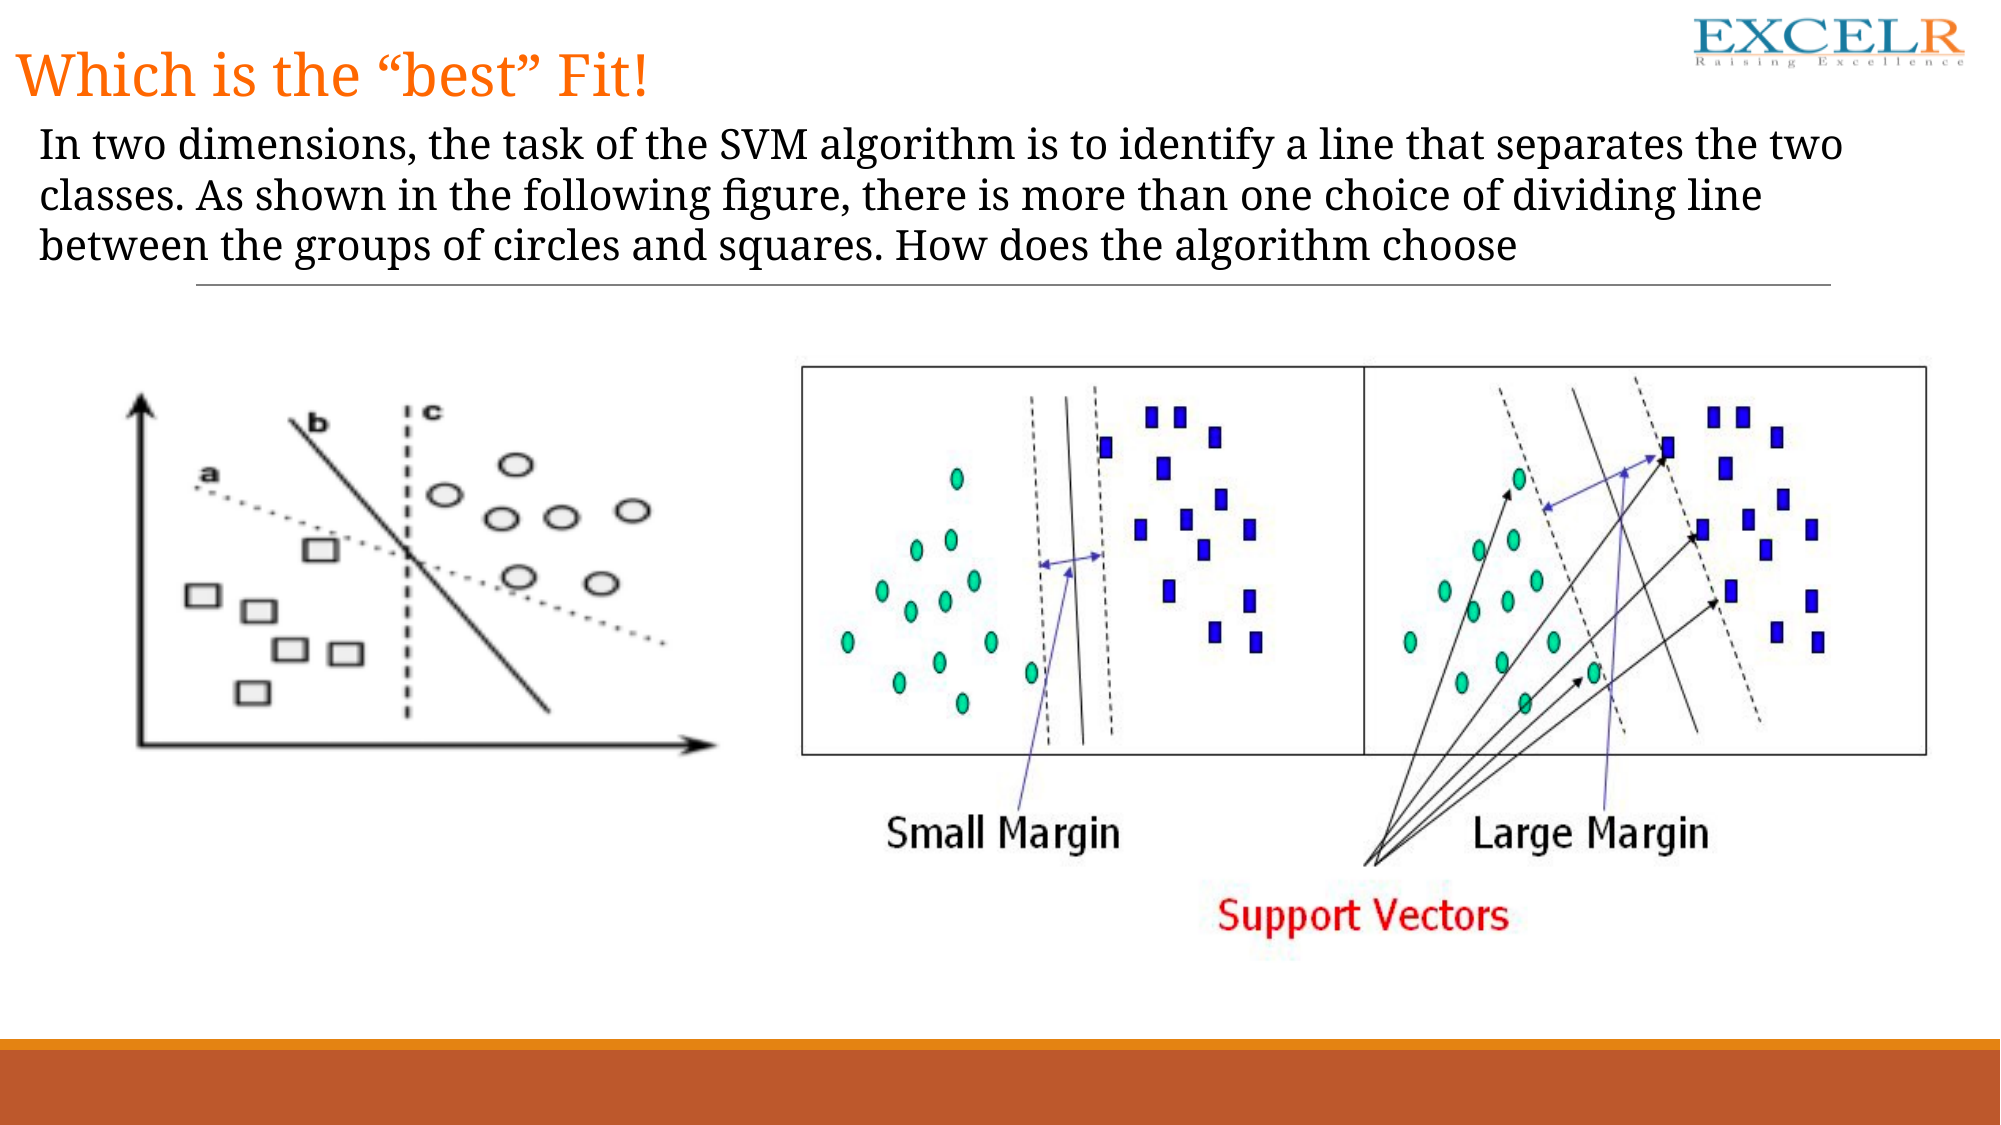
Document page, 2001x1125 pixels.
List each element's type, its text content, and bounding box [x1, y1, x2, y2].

text_box In two dimensions, the task of the SVM algorithm is to identify a line that separates the two classes. As shown in the following figure, there is more than one choice of dividing line between the groups of circles and squares. How does the algorithm choose [24, 110, 1870, 276]
picture [23, 315, 1963, 972]
picture [1692, 12, 1968, 73]
title Which is the “best” Fit! [0, 0, 1463, 179]
